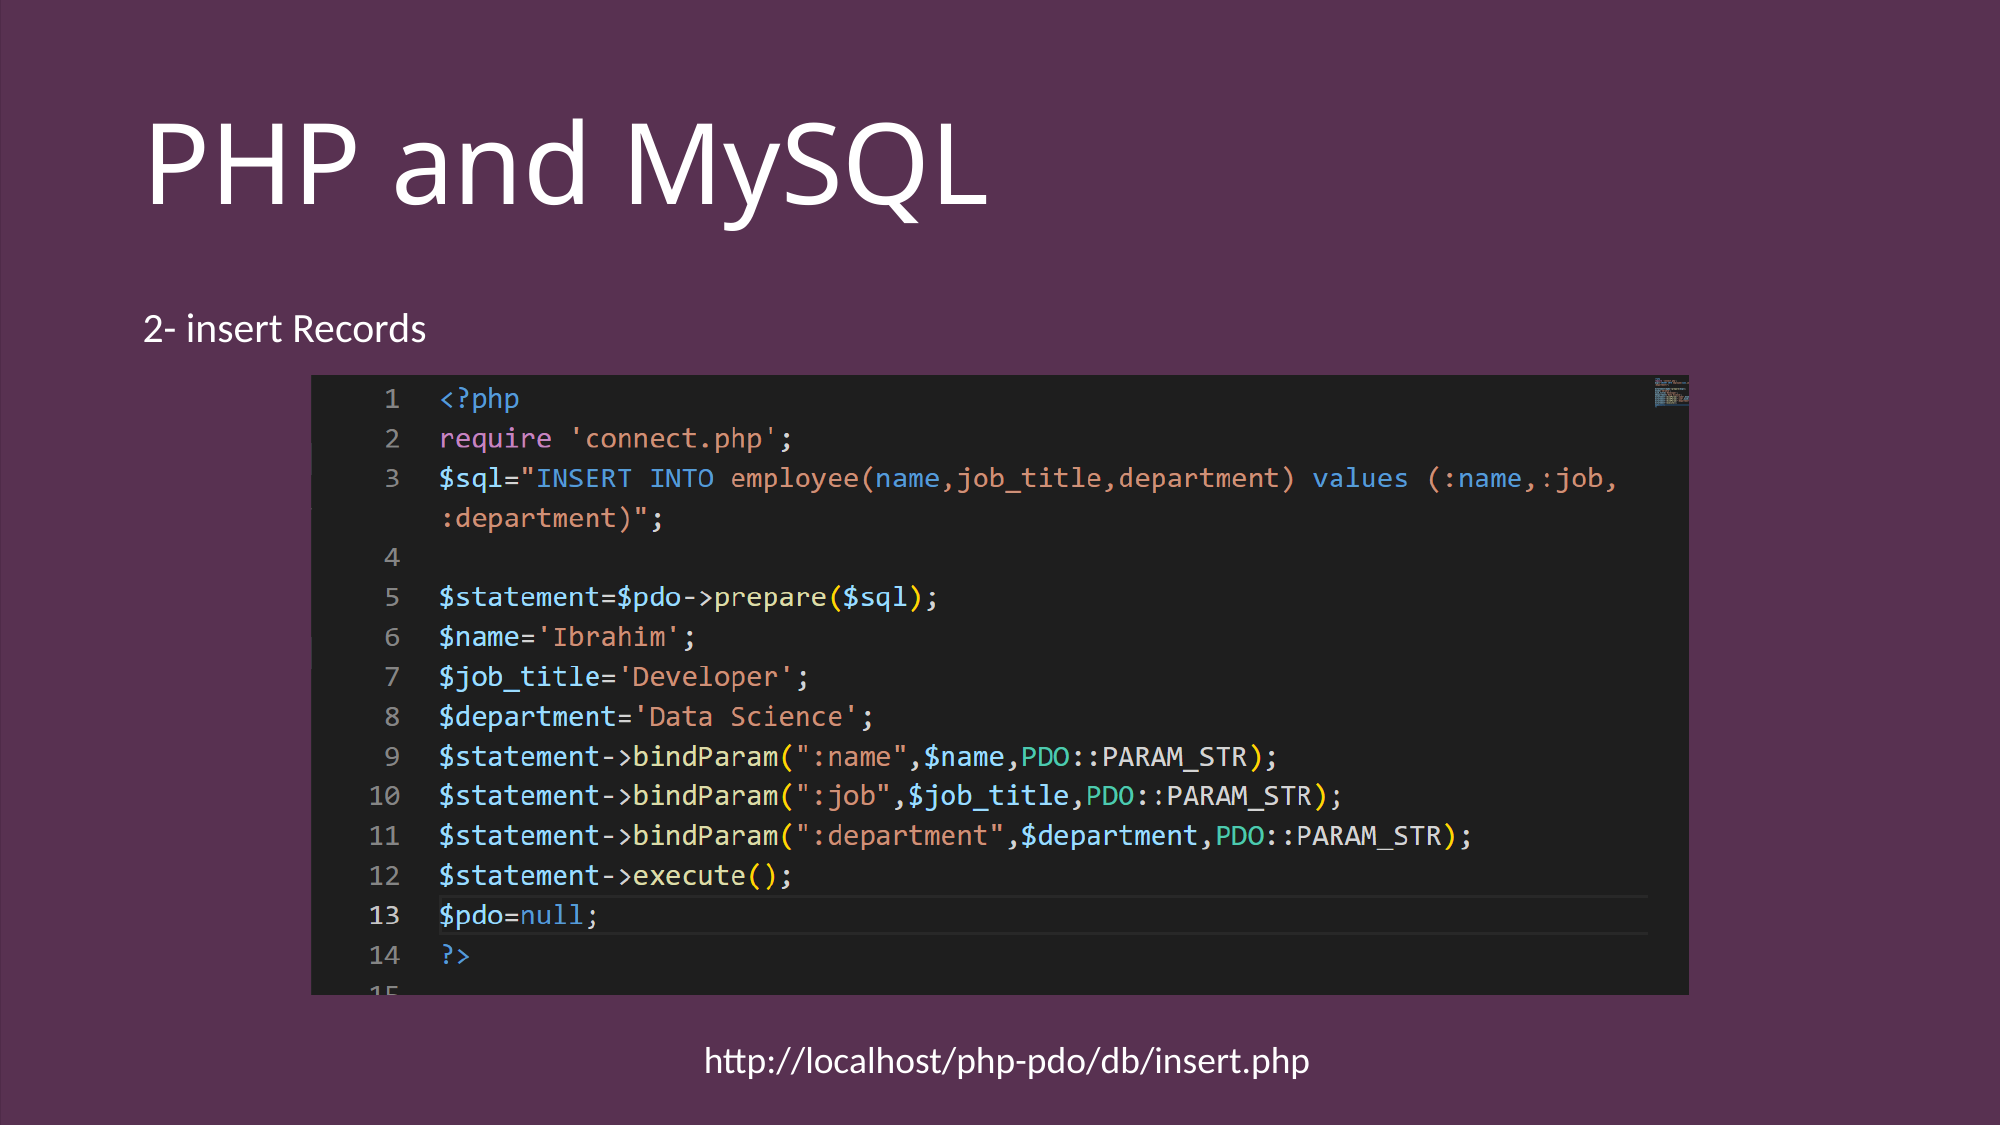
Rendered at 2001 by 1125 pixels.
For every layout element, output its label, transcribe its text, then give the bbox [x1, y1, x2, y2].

picture [310, 375, 1689, 995]
text_box http://localhost/php-pdo/db/insert.php [688, 1028, 1689, 1089]
title PHP and MySQL [127, 59, 1873, 278]
list 2- insert Records [127, 299, 1873, 1014]
